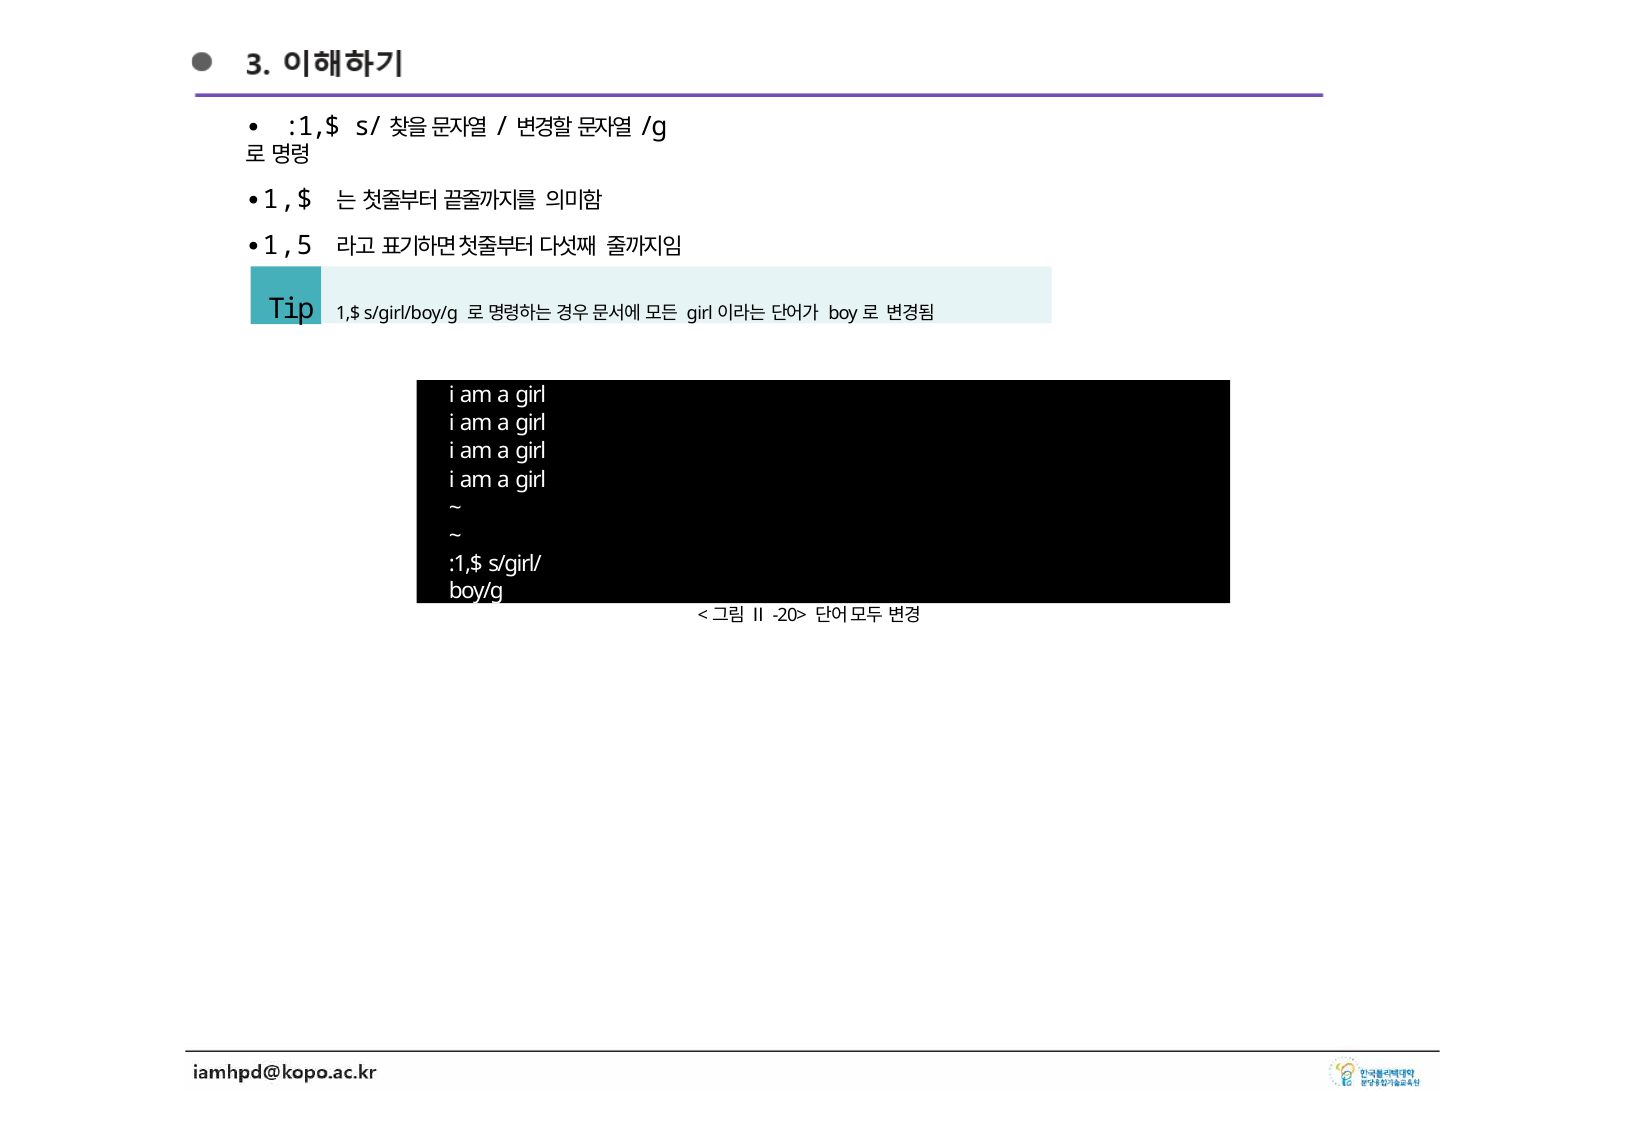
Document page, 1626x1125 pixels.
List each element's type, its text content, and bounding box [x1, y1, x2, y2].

picture [185, 1047, 1440, 1091]
text_box ∙ :1,$ s/찾을 문자열/변경할 문자열/g 로 명령 ∙1,$ 는 첫줄부터 끝줄까지를 의미함 ∙1,5 라고 표기하면 첫줄부터 다섯째 줄까지임 [242, 92, 692, 260]
text_box 1,$ s/girl/boy/g 로 명령하는 경우 문서에 모든 girl이라는 단어가 boy로 변경됨 [321, 266, 1052, 324]
picture [191, 50, 1324, 97]
text_box <그림 Ⅱ-20> 단어 모두 변경 [695, 600, 951, 625]
text_box i am a girl i am a girl i am a girl i am a girl ~ ~ :1,$ s/girl/boy/g [416, 380, 1231, 604]
text_box Tip [250, 266, 322, 325]
